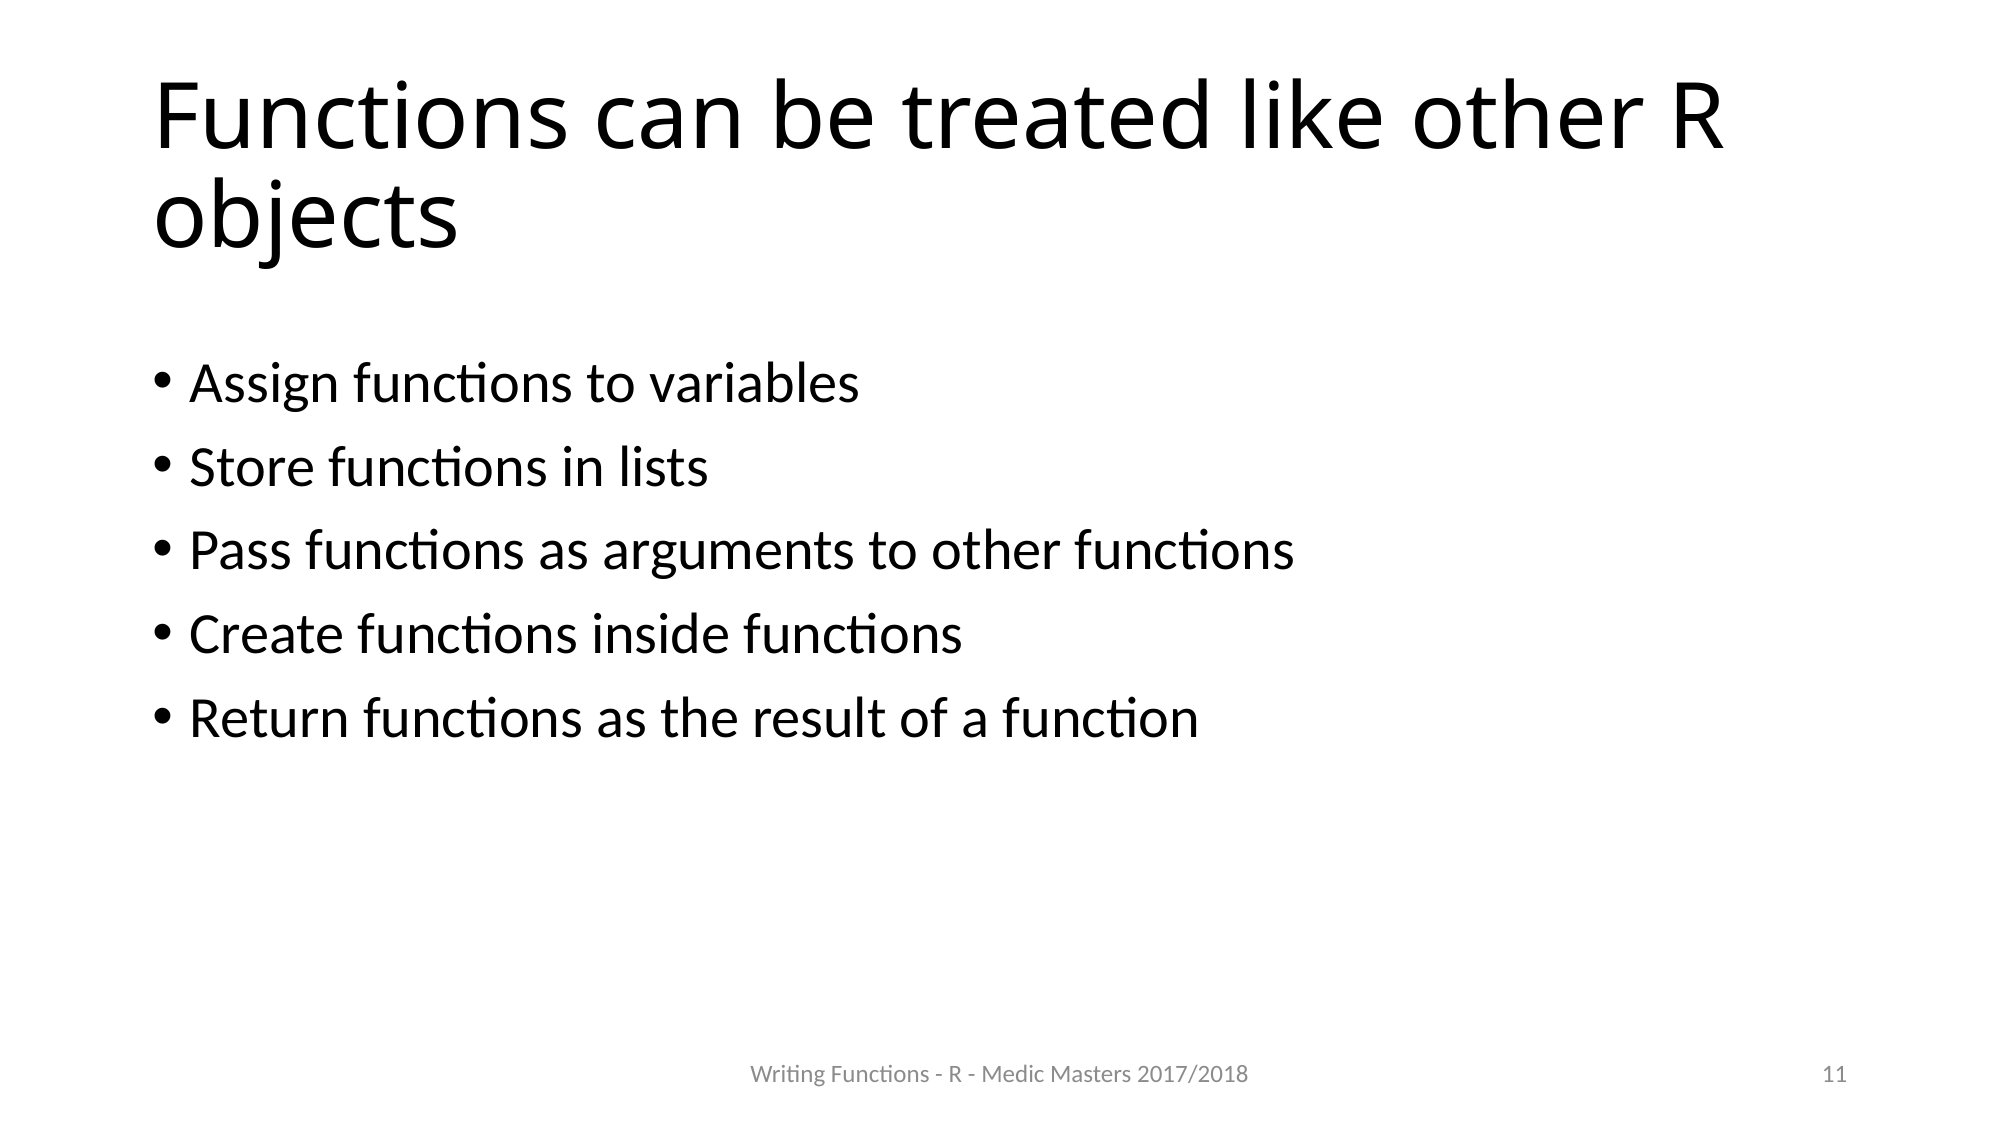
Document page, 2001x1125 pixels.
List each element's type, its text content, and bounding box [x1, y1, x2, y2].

slide_number 11 [1412, 1042, 1863, 1103]
list Assign functions to variables Store functions in lists Pass functions as arguments to other functions Create functions inside functions Return functions as the result of a function [137, 344, 1863, 1014]
title Functions can be treated like other R objects [137, 59, 1863, 278]
footer Writing Functions - R - Medic Masters 2017/2018 [662, 1042, 1338, 1103]
